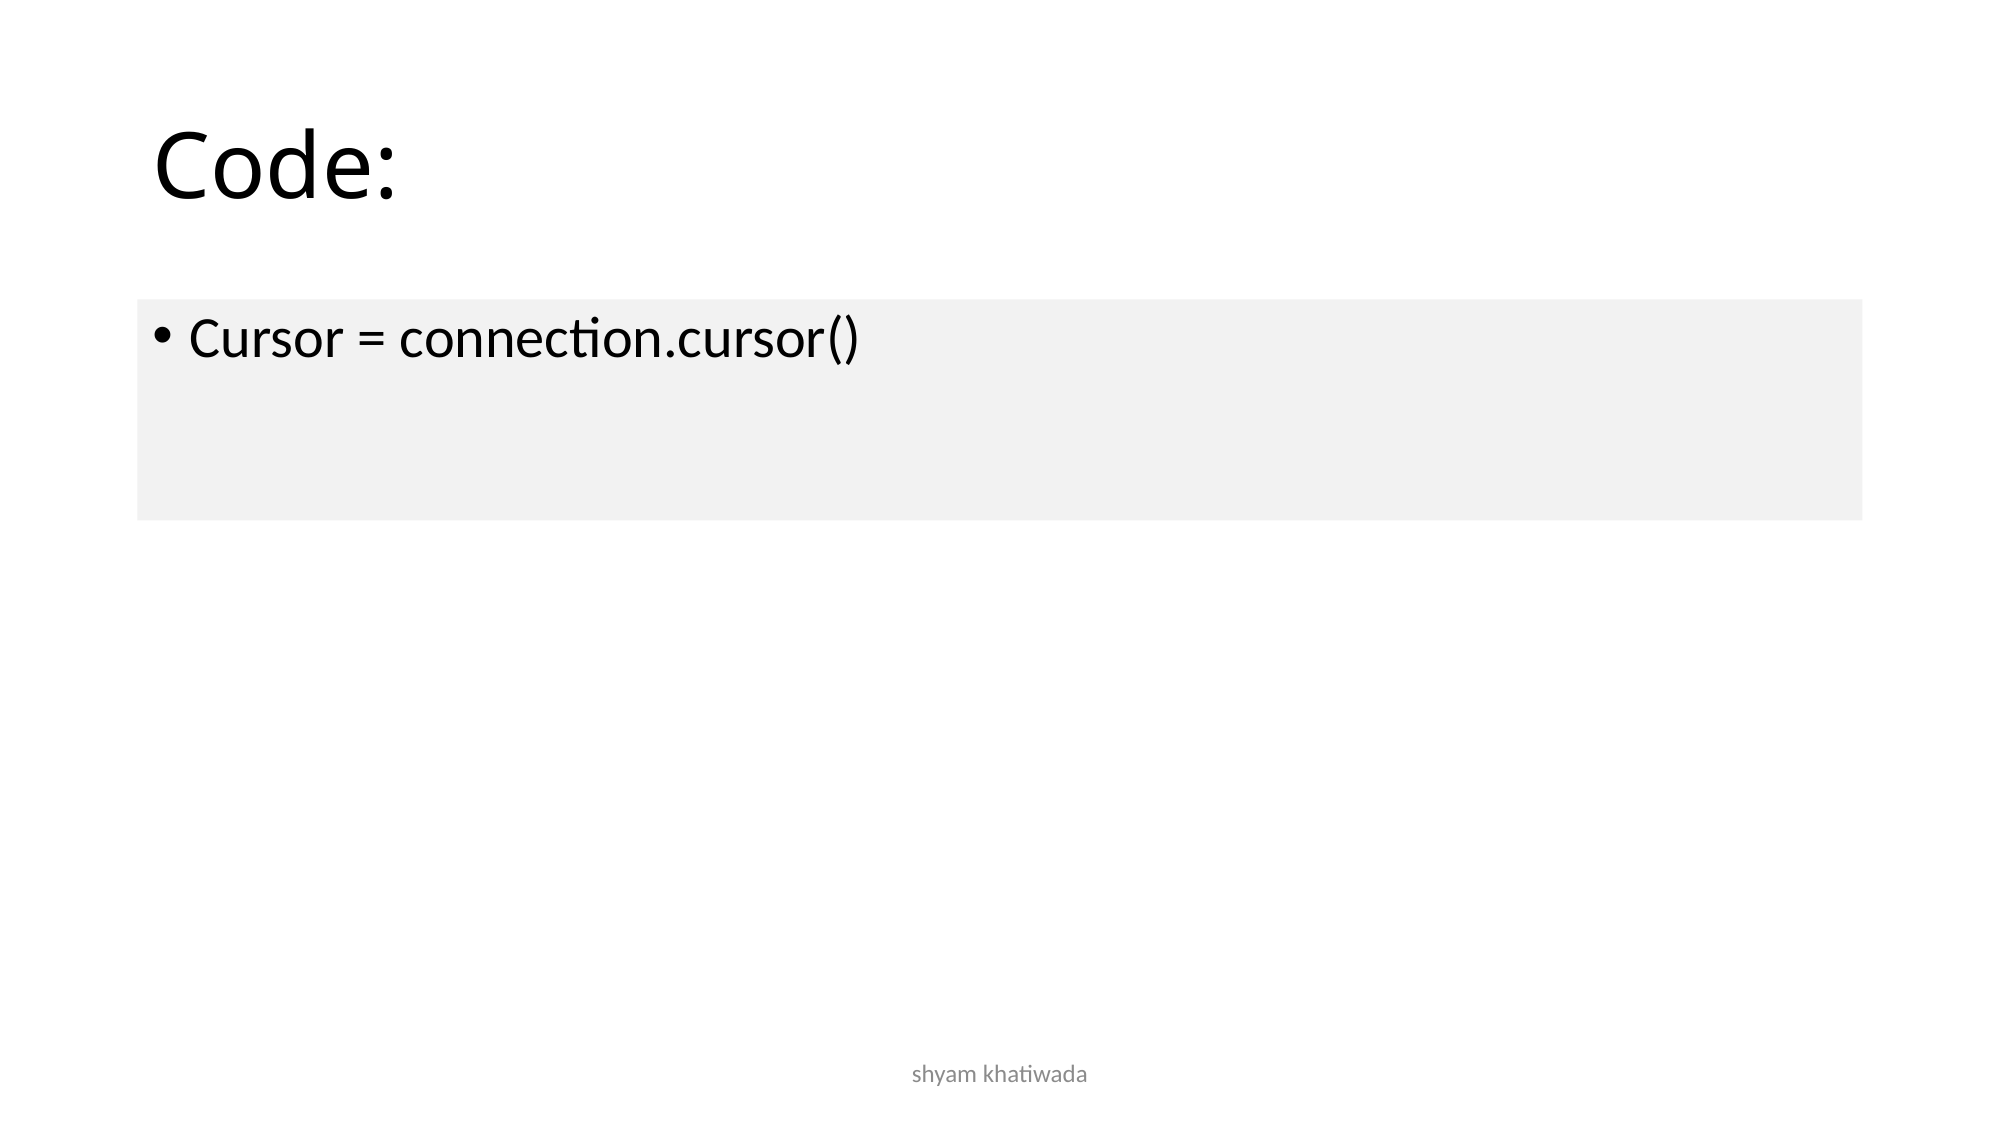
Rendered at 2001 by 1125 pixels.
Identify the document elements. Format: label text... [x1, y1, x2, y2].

footer shyam khatiwada [662, 1042, 1338, 1103]
list Cursor = connection.cursor() [137, 299, 1863, 521]
title Code: [137, 59, 1863, 278]
